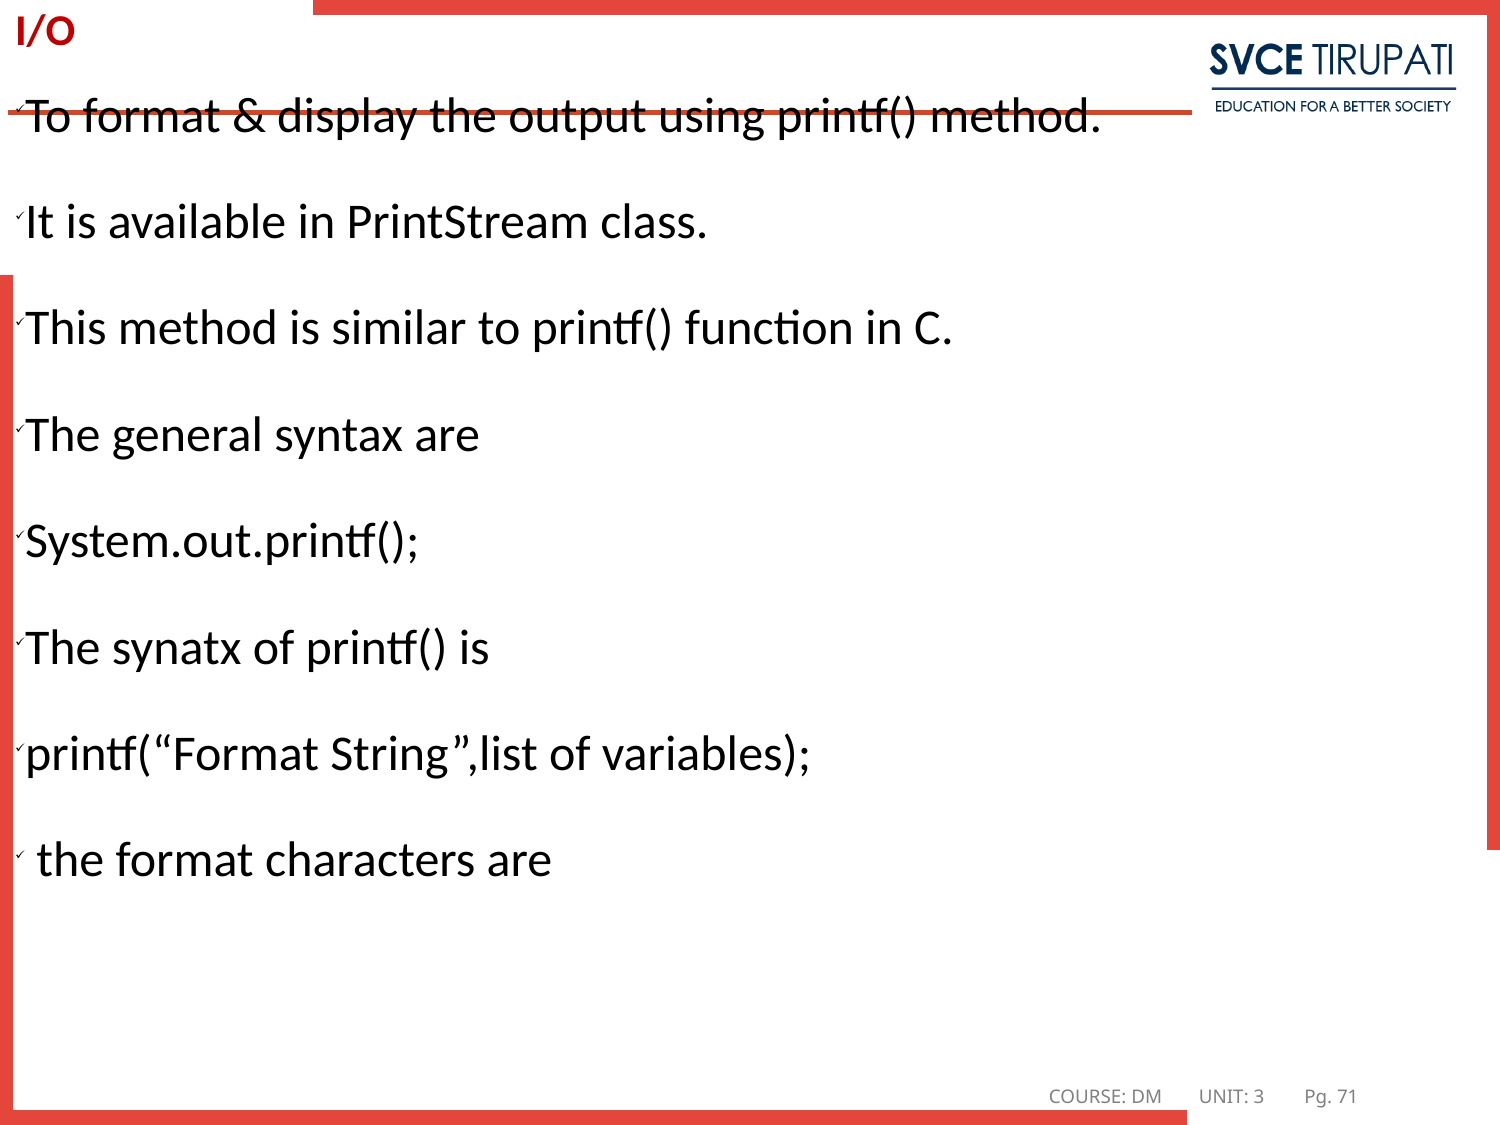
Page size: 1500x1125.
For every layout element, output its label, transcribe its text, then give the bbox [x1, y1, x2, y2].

list To format & display the output using printf() method. It is available in PrintStream class. This method is similar to printf() function in C. The general syntax are System.out.printf(); The synatx of printf() is printf(“Format String”,list of variables); the format characters are [0, 62, 1500, 1125]
title I/O [0, 0, 1500, 62]
